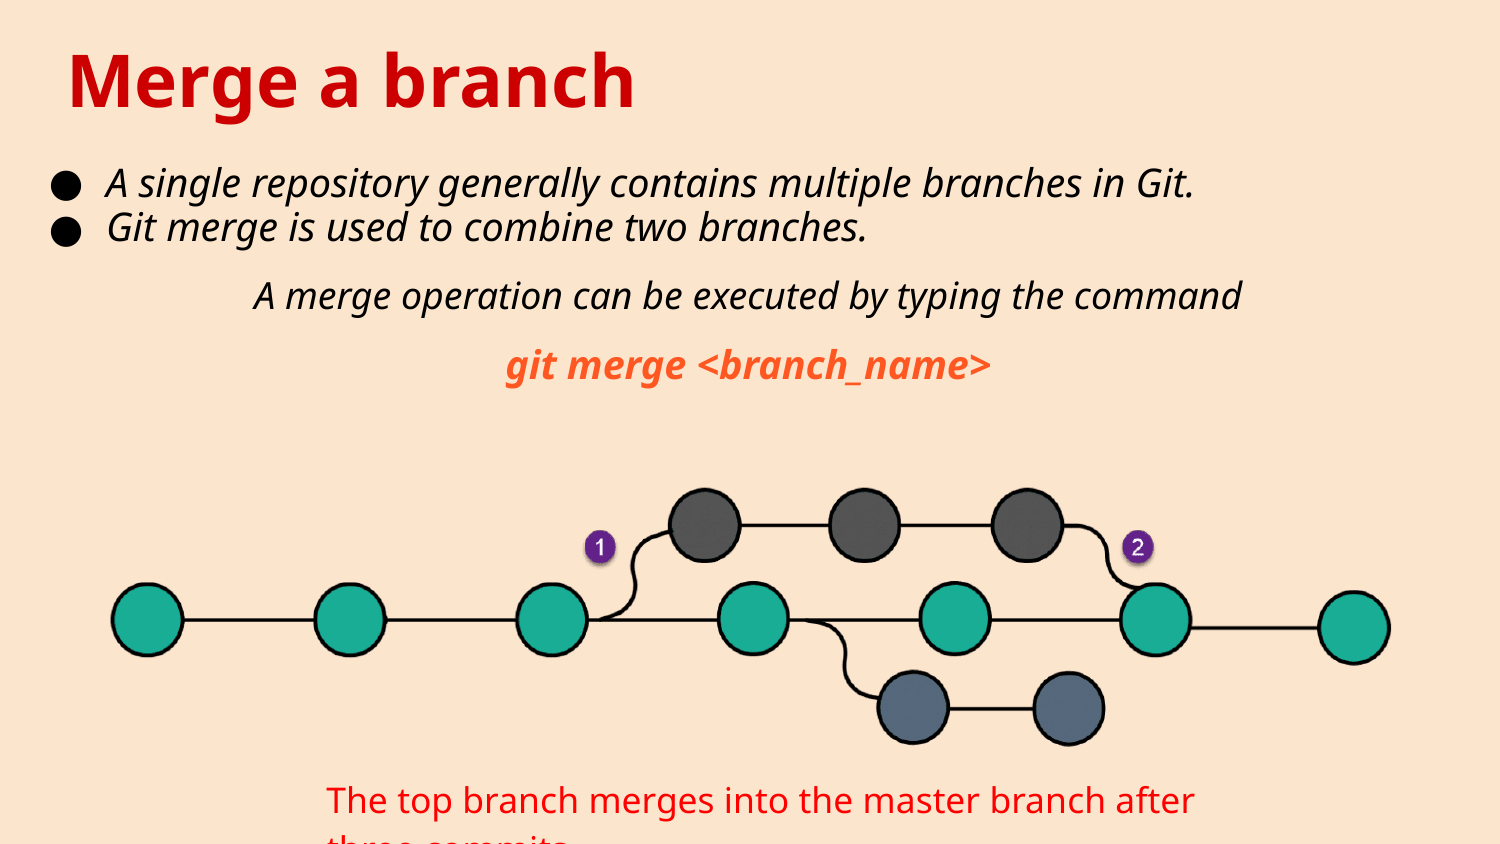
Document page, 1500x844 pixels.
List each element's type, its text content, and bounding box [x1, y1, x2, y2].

picture [95, 474, 1402, 757]
title Merge a branch [51, 19, 1449, 135]
text_box The top branch merges into the master branch after three commits. [311, 766, 1212, 828]
list A single repository generally contains multiple branches in Git. Git merge is used to combine two branches. A merge operation can be executed by typing the command git merge <branch_name> [16, 135, 1482, 244]
